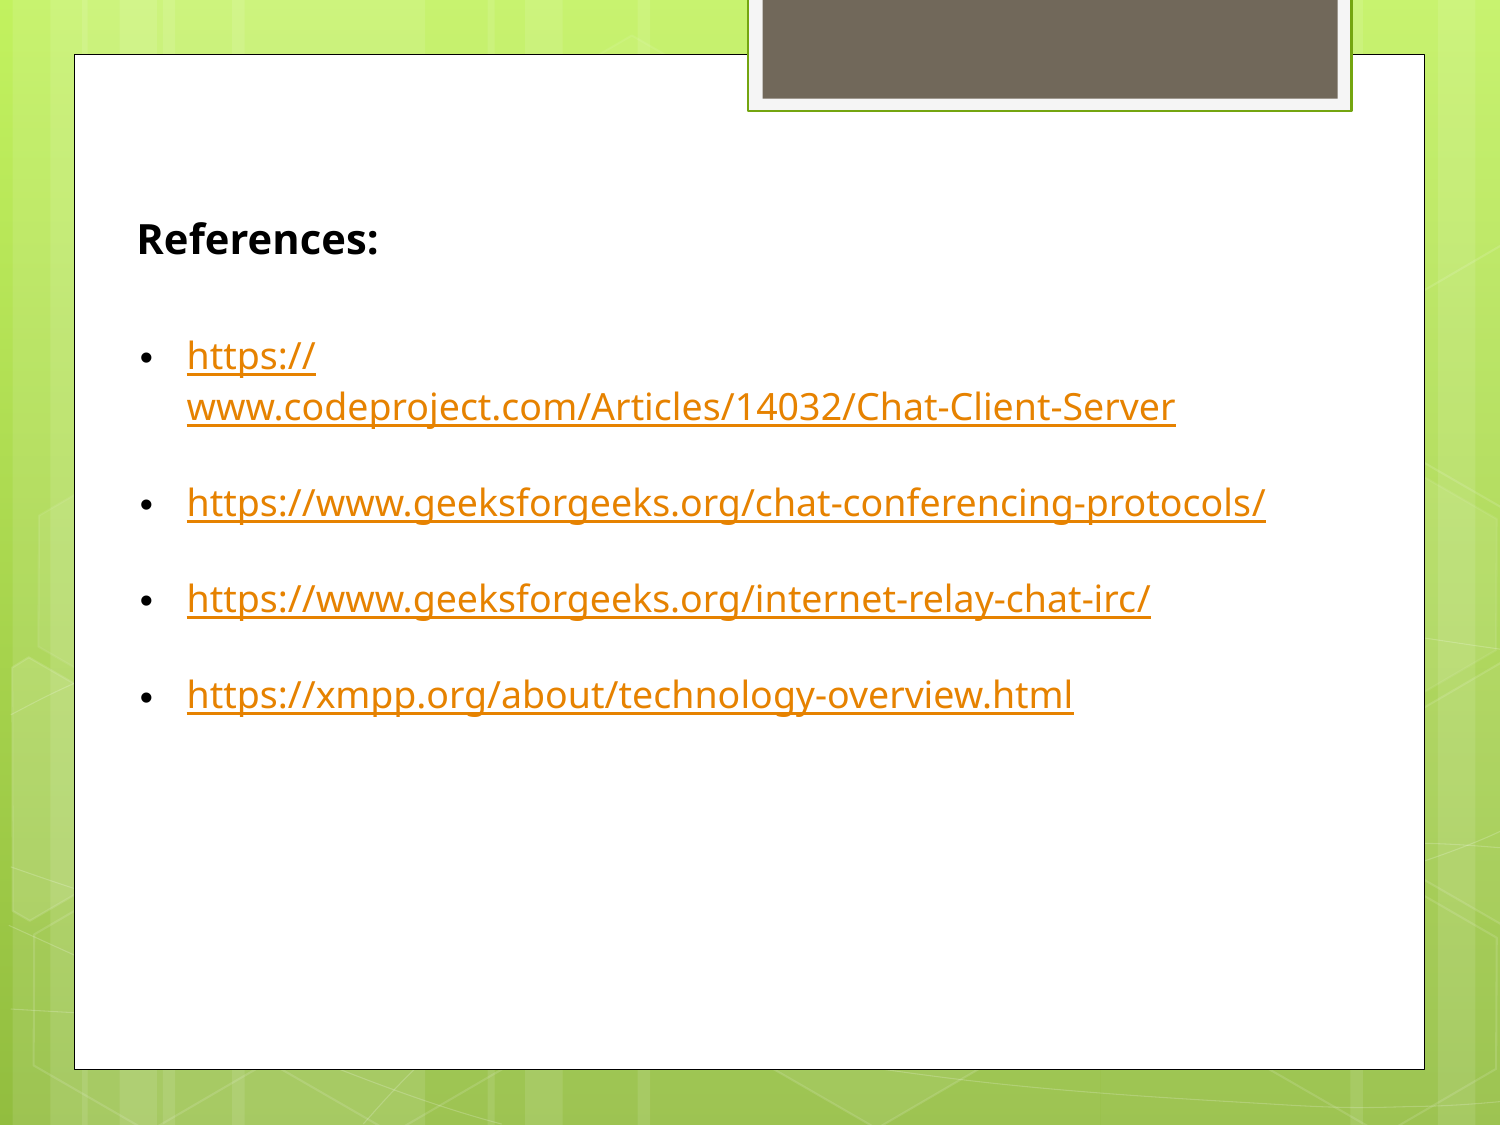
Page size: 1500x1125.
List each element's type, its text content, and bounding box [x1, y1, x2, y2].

text_box References: [121, 205, 1047, 271]
text_box https://www.codeproject.com/Articles/14032/Chat-Client-Server https://www.geeksforgeeks.org/chat-conferencing-protocols/ https://www.geeksforgeeks.org/internet-relay-chat-irc/ https://xmpp.org/about/technology-overview.html [124, 324, 1298, 820]
